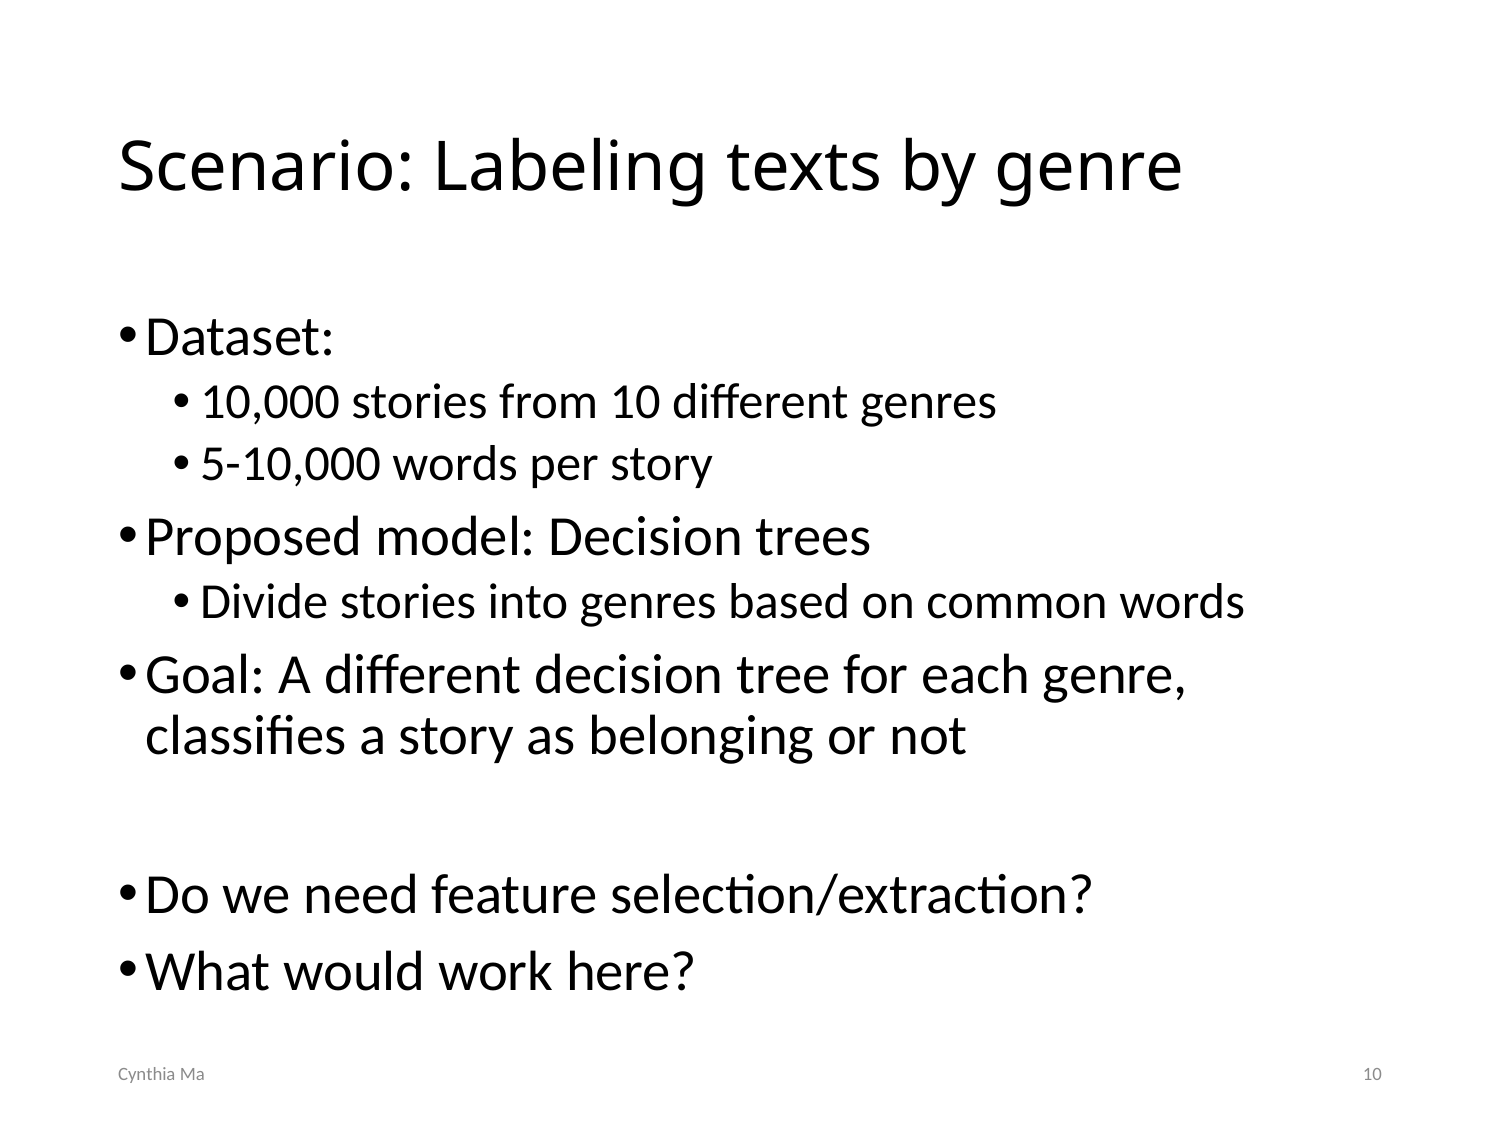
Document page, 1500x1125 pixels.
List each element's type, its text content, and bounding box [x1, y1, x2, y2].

slide_number 10 [1059, 1042, 1397, 1103]
title Scenario: Labeling texts by genre [103, 59, 1397, 278]
list Dataset: 10,000 stories from 10 different genres 5-10,000 words per story Proposed model: Decision trees Divide stories into genres based on common words Goal: A different decision tree for each genre, classifies a story as belonging or not Do we need feature selection/extraction? What would work here? [103, 299, 1397, 1014]
slide_number Cynthia Ma [103, 1042, 441, 1103]
